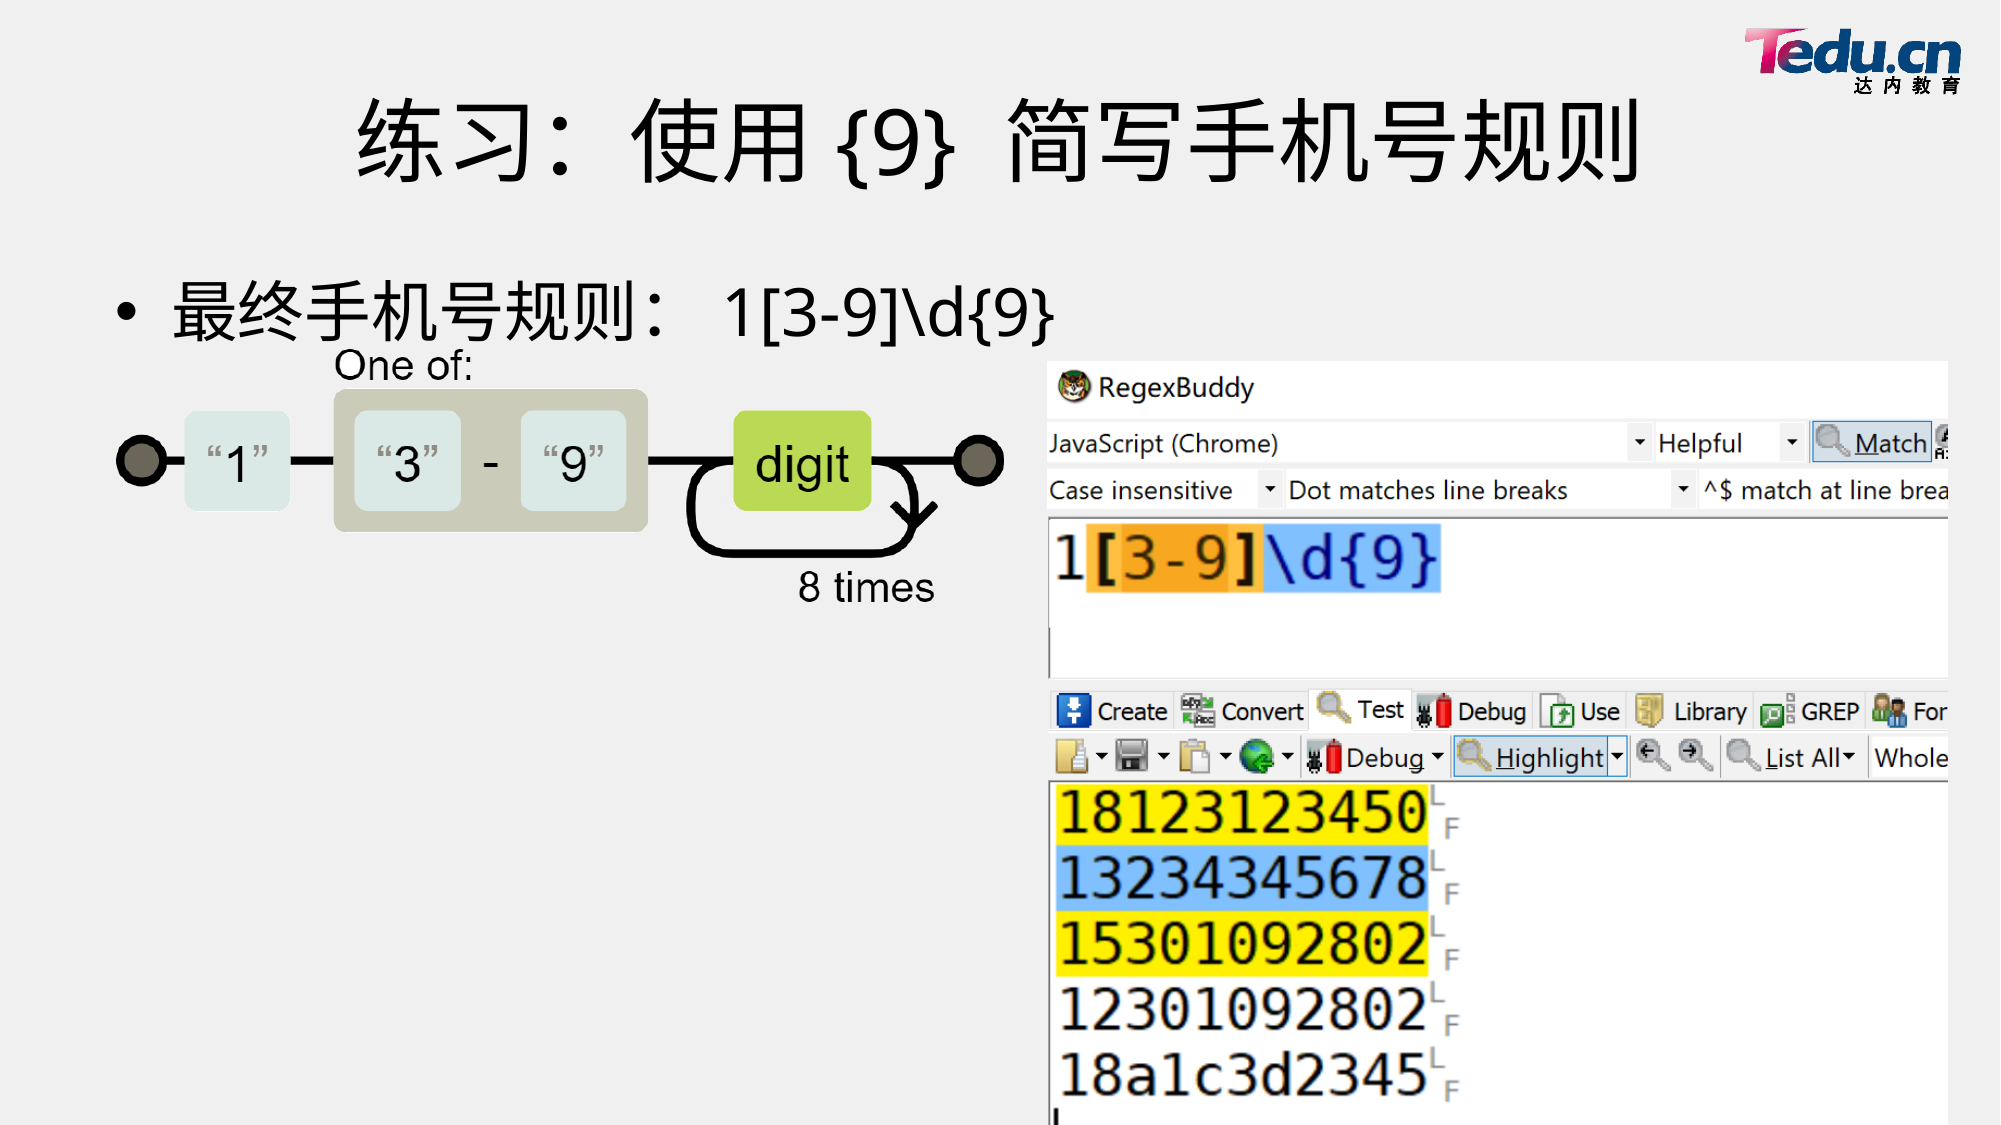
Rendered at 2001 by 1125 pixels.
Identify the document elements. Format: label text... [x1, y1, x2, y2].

picture [100, 337, 1022, 622]
picture [1046, 361, 1949, 1125]
picture [1720, 0, 1976, 111]
list 最终手机号规则：1[3-9]\d{9} [99, 262, 1900, 1118]
title 练习：使用{9} 简写手机号规则 [99, 45, 1900, 233]
